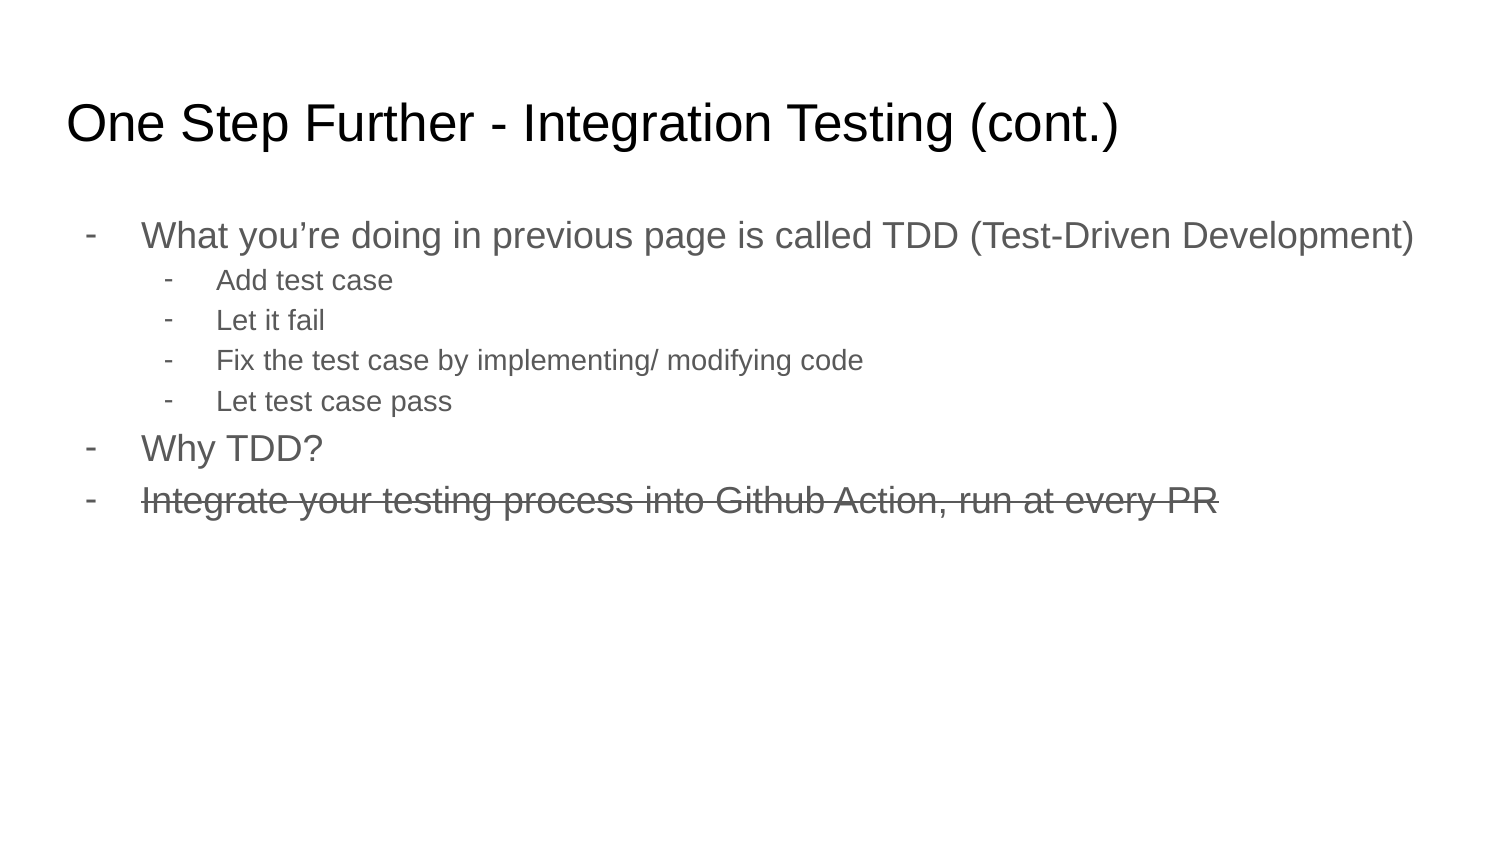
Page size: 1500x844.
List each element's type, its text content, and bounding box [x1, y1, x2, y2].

list What you’re doing in previous page is called TDD (Test-Driven Development) Add test case Let it fail Fix the test case by implementing/ modifying code Let test case pass Why TDD? Integrate your testing process into Github Action, run at every PR [51, 189, 1449, 750]
title One Step Further - Integration Testing (cont.) [51, 72, 1449, 167]
